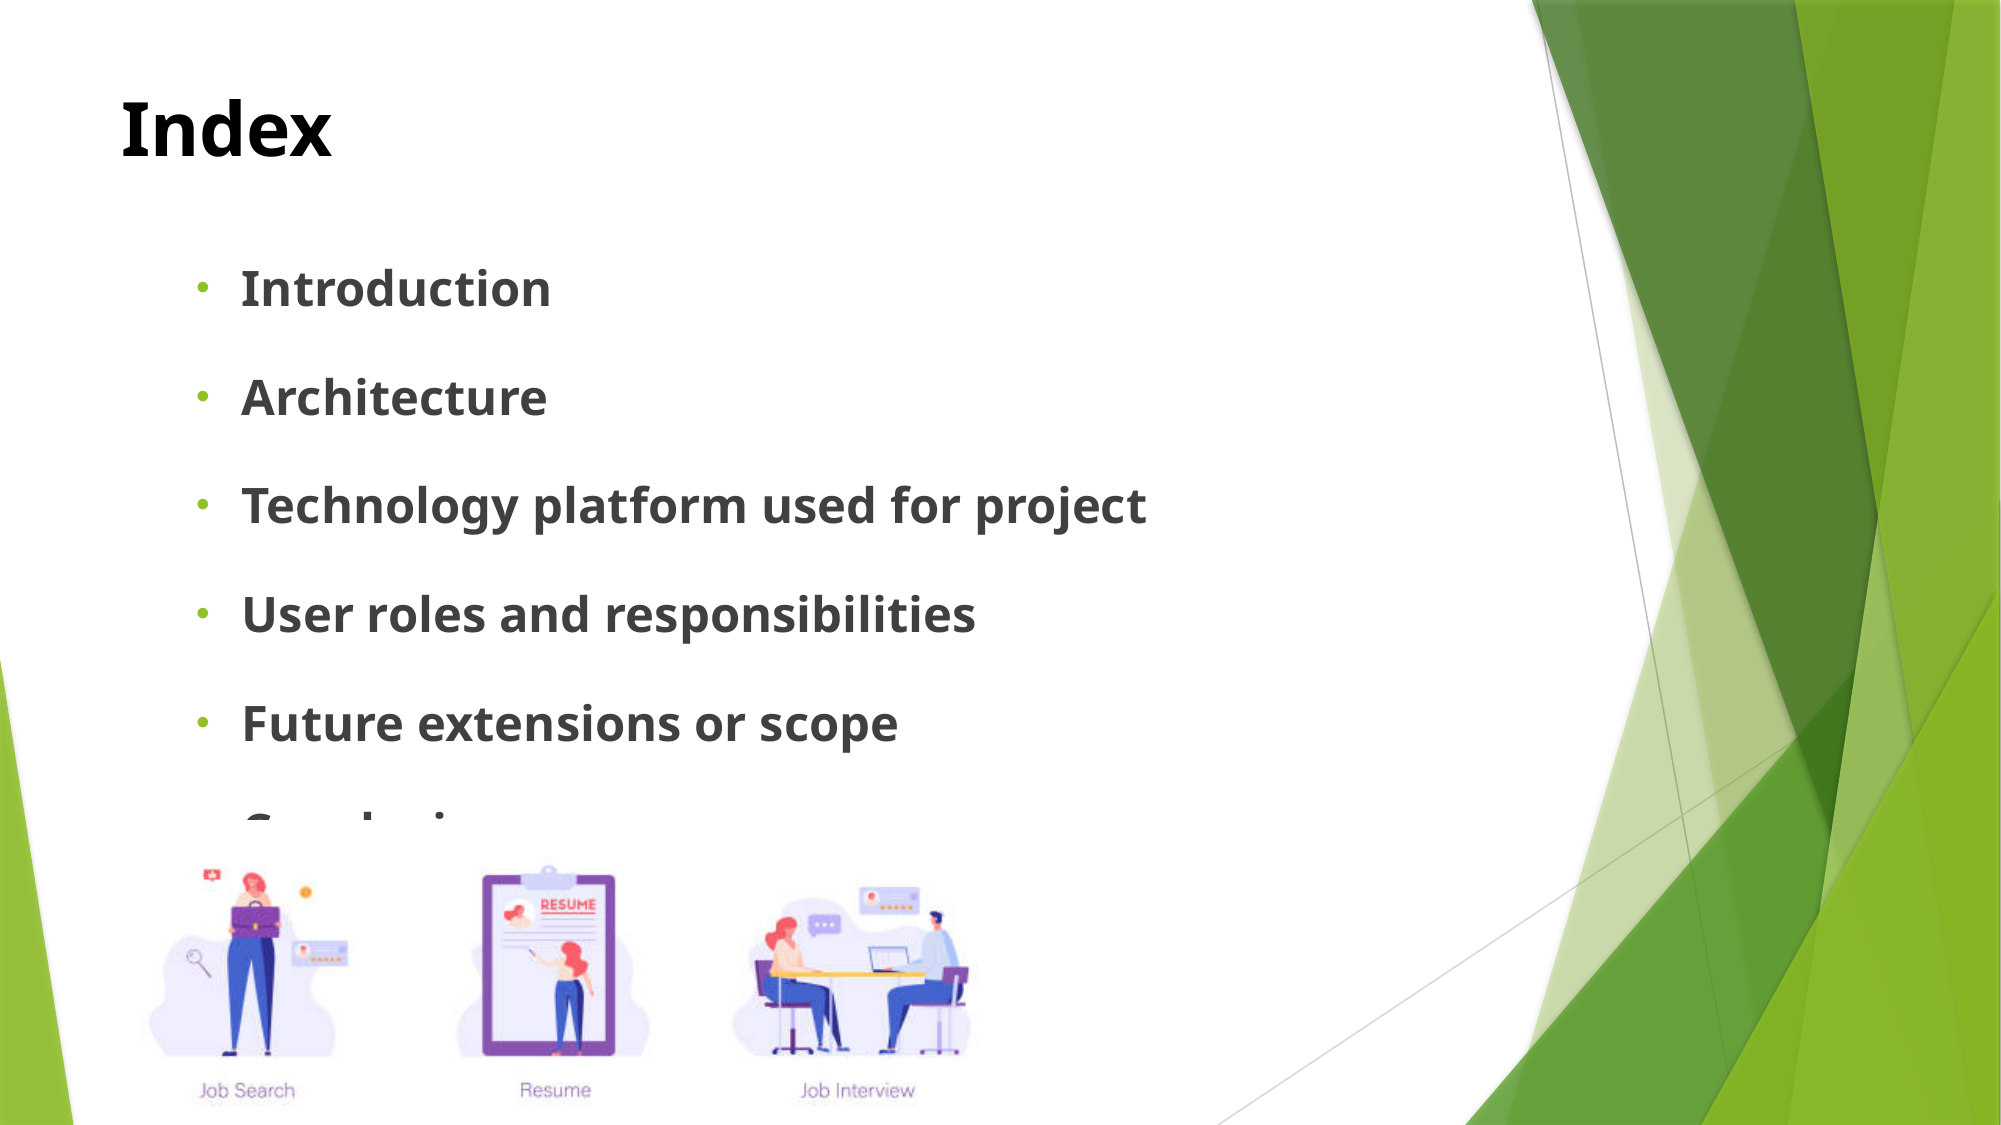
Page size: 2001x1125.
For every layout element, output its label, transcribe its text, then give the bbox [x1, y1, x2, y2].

list Introduction Architecture Technology platform used for project User roles and responsibilities Future extensions or scope Conclusion [181, 220, 1649, 871]
picture [79, 820, 1037, 1125]
title Index [106, 74, 1649, 238]
